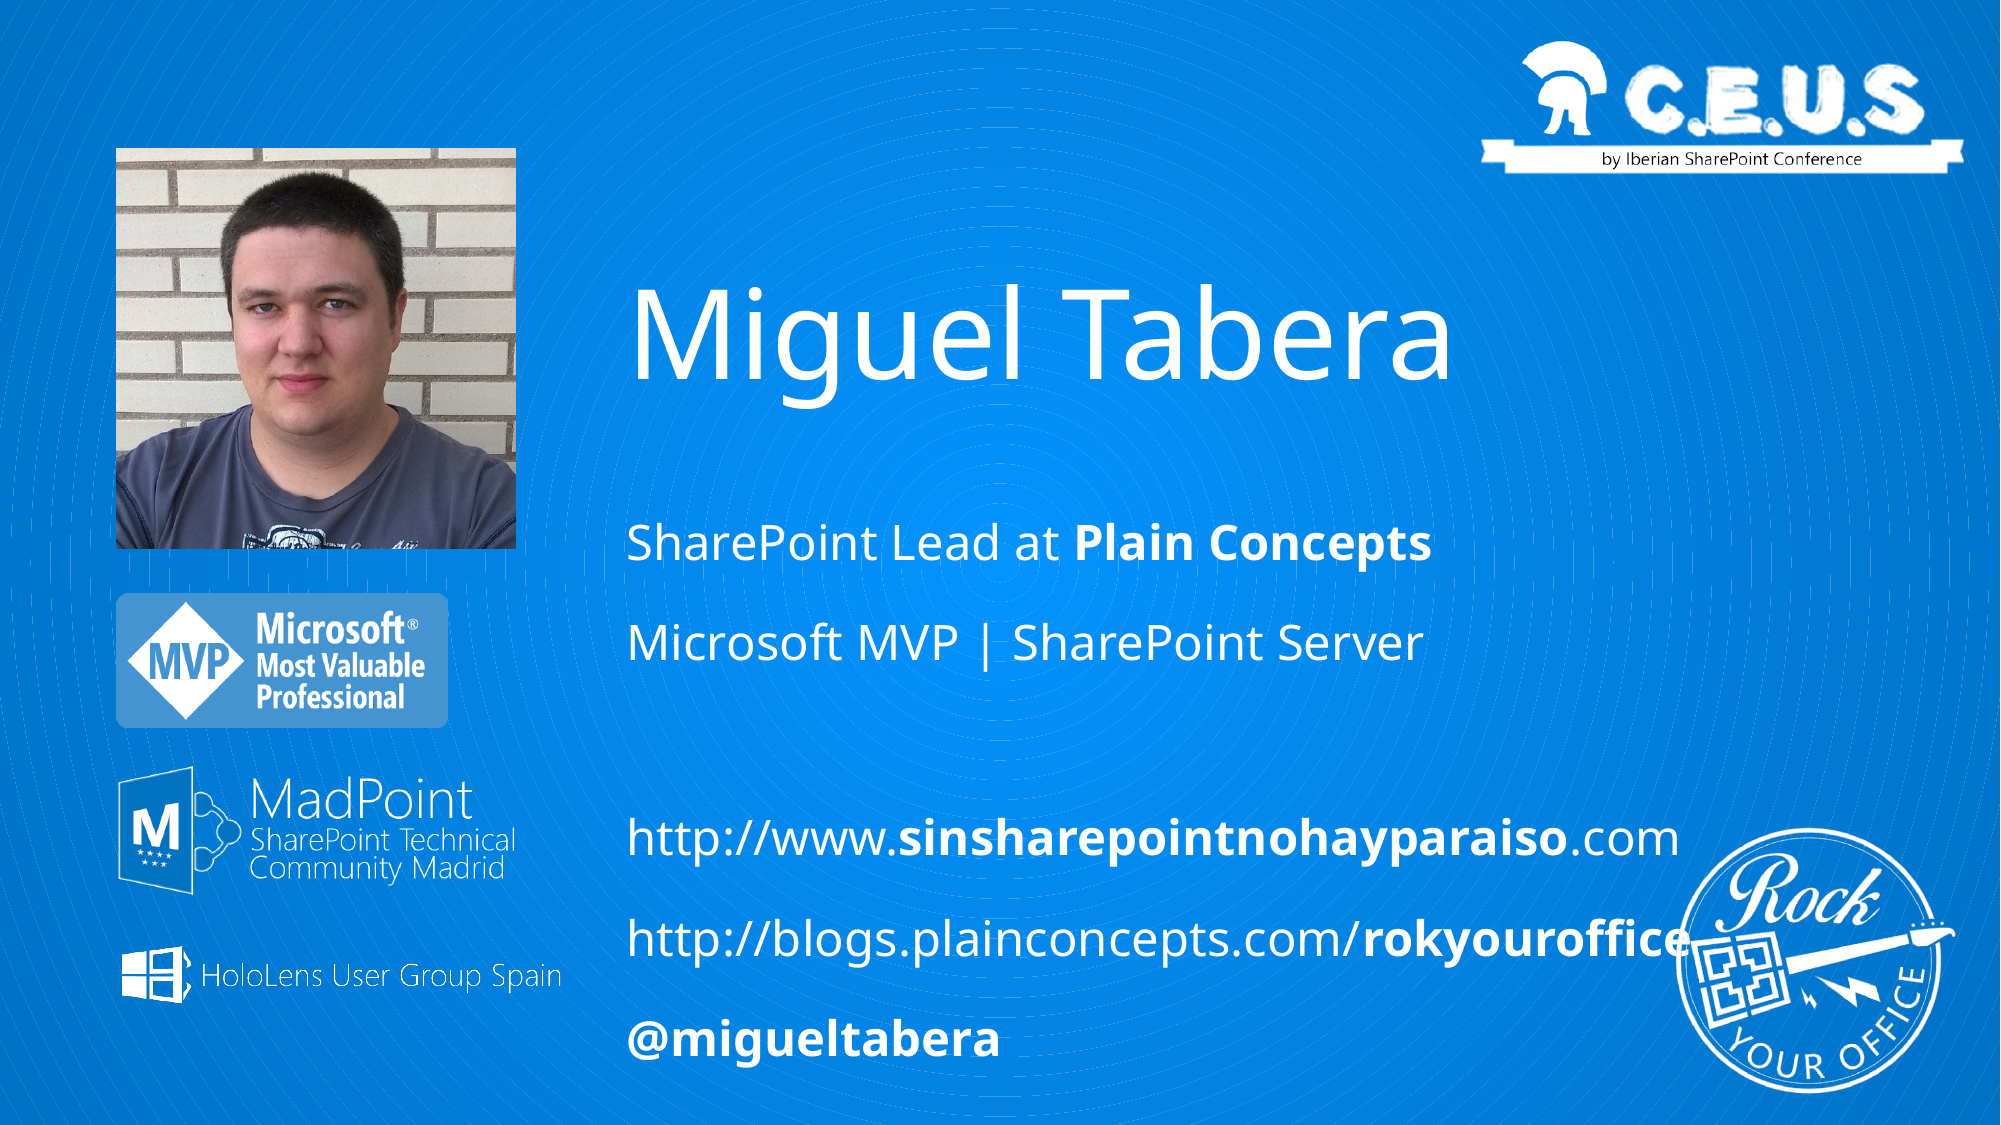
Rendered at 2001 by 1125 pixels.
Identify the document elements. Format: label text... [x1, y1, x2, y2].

picture [1623, 770, 2000, 1125]
picture [1464, 23, 1975, 194]
list http://www.sinsharepointnohayparaiso.com [611, 805, 1623, 874]
picture [98, 934, 589, 1015]
list @migueltabera [611, 1007, 1623, 1076]
list Microsoft MVP | SharePoint Server [611, 610, 1928, 679]
picture [116, 593, 448, 728]
title Miguel Tabera [611, 200, 1928, 478]
picture [80, 746, 529, 916]
list SharePoint Lead at Plain Concepts [611, 510, 1928, 579]
list http://blogs.plainconcepts.com/rokyouroffice [611, 906, 1623, 975]
picture [116, 148, 516, 549]
